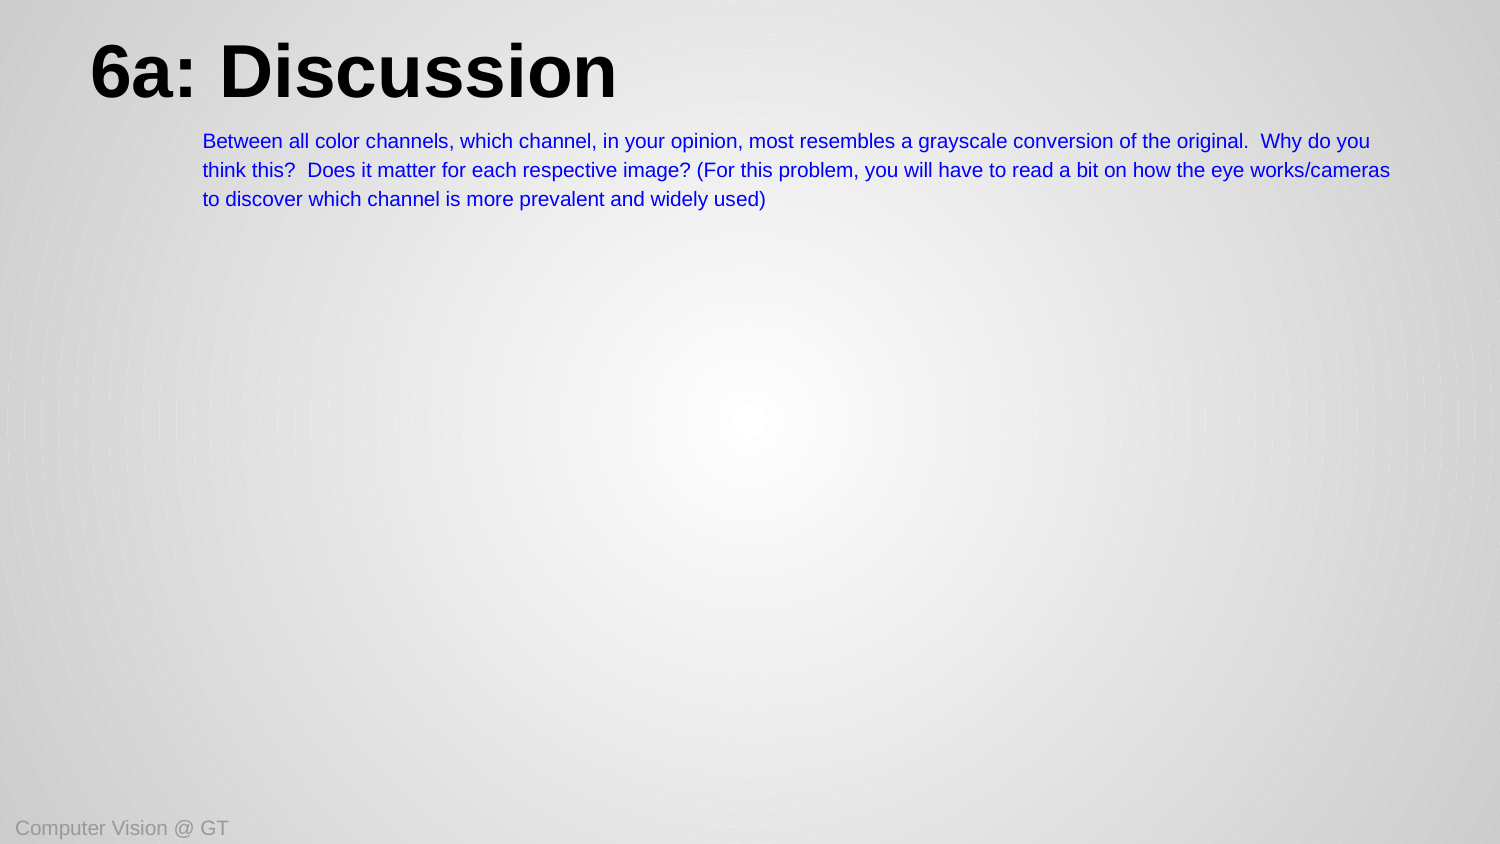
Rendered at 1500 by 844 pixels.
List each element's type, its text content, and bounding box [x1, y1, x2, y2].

title 6a: Discussion [75, 33, 1425, 109]
list Between all color channels, which channel, in your opinion, most resembles a grayscale conversion of the original. Why do you think this? Does it matter for each respective image? (For this problem, you will have to read a bit on how the eye works/cameras to discover which channel is more prevalent and widely used) [75, 109, 1425, 734]
text_box Computer Vision @ GT [0, 811, 422, 844]
